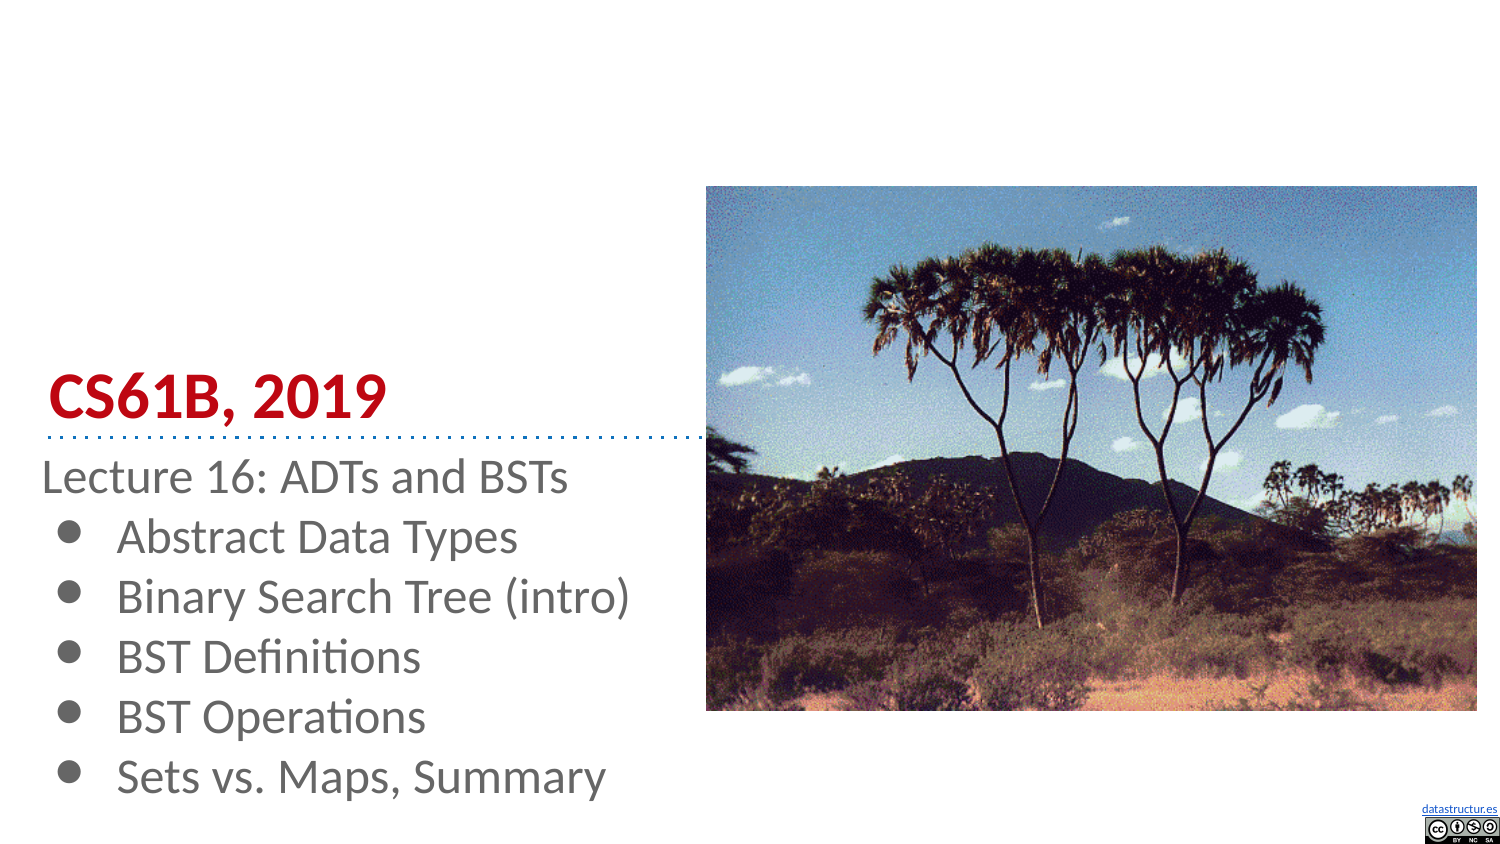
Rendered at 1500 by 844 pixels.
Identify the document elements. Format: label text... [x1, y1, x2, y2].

title CS61B, 2019 [34, 318, 701, 428]
picture [1425, 817, 1500, 844]
picture [706, 186, 1477, 711]
subtitle Lecture 16: ADTs and BSTs Abstract Data Types Binary Search Tree (intro) BST Definitions BST Operations Sets vs. Maps, Summary [26, 428, 701, 558]
